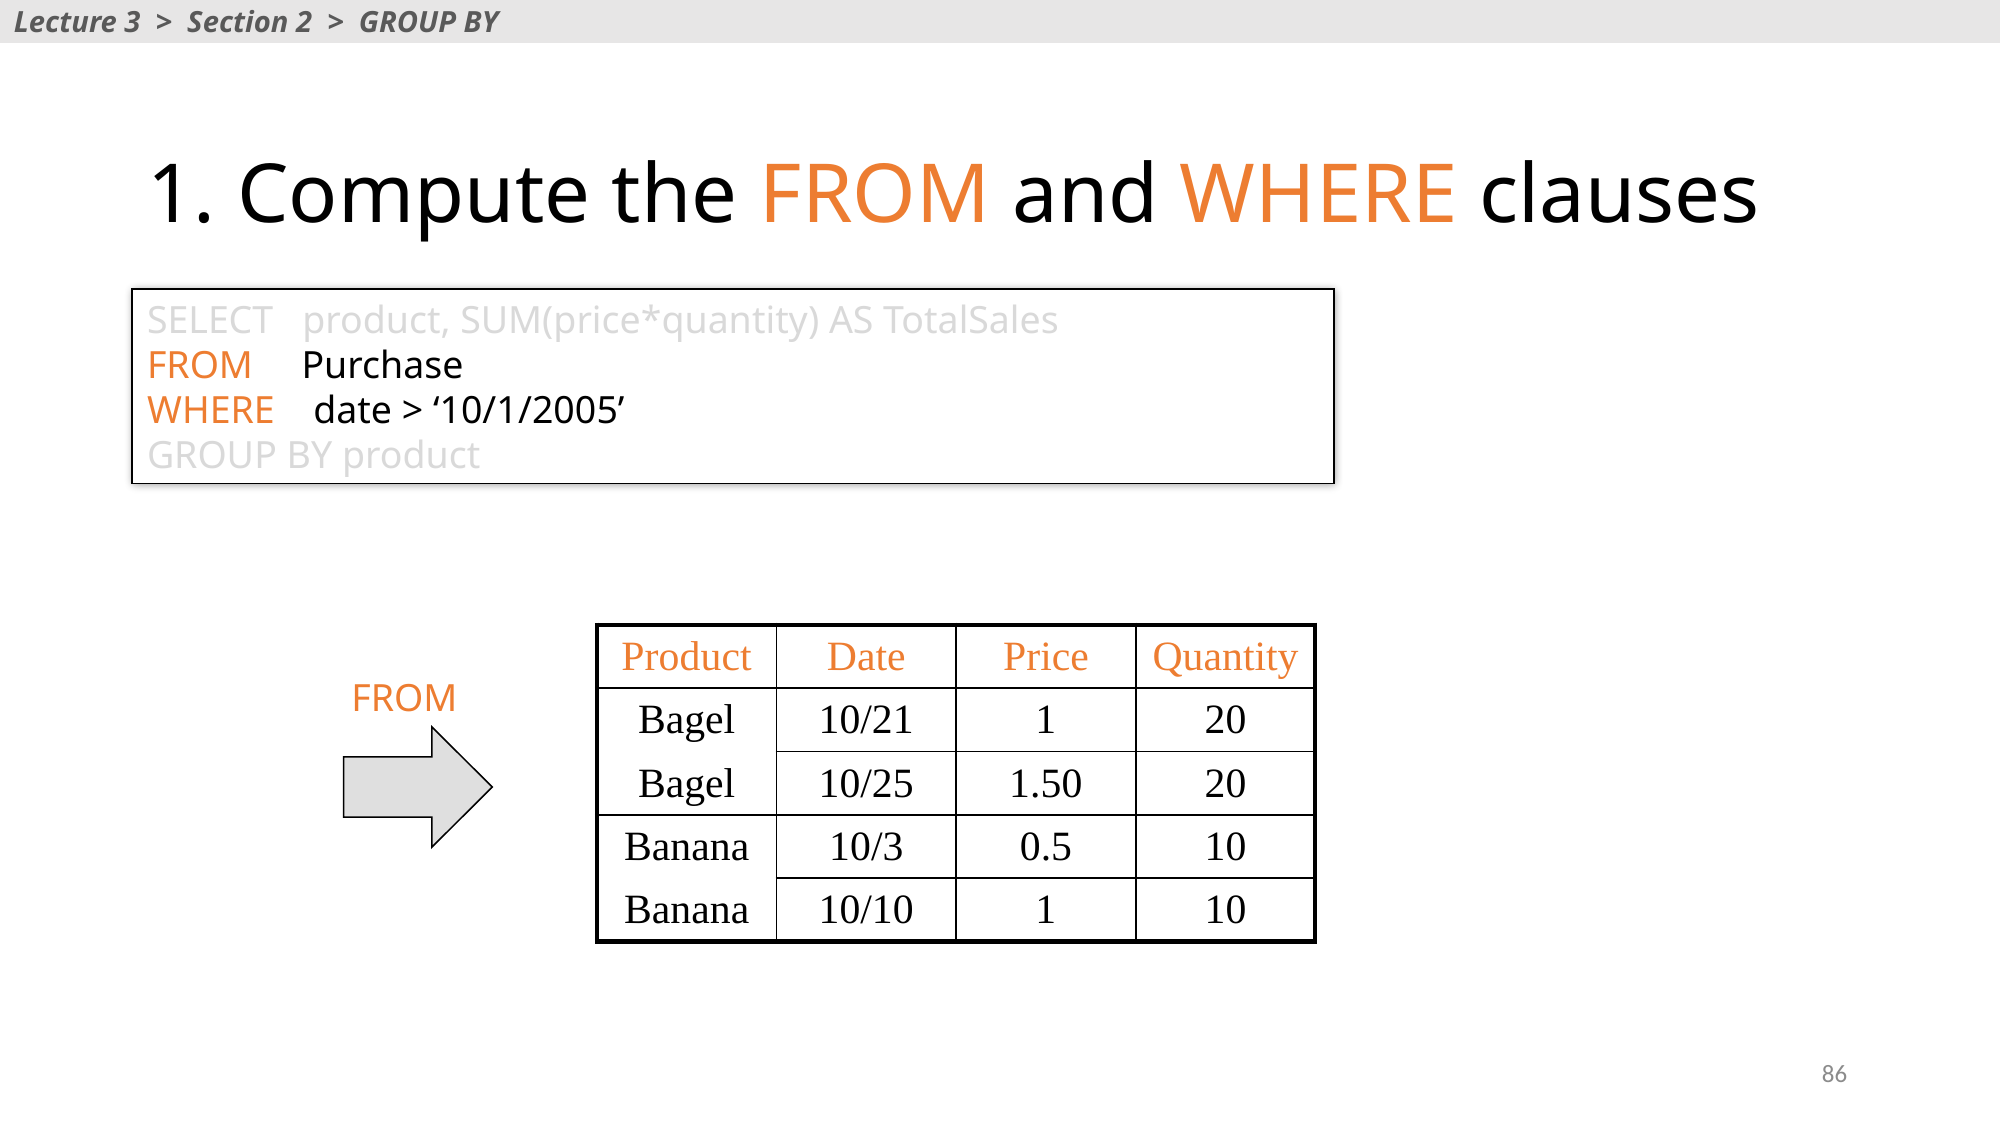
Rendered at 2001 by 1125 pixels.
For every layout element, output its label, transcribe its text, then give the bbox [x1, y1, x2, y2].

table_cell 1.50 [957, 752, 1135, 814]
table_cell 1 [957, 689, 1135, 751]
table_cell Bagel [599, 751, 776, 814]
table_header Quantity [1137, 627, 1313, 687]
table_cell 10/3 [777, 816, 955, 877]
table_cell 10 [1137, 879, 1313, 939]
table_cell 1 [957, 879, 1135, 939]
table_cell 20 [1137, 752, 1313, 814]
table_cell 20 [1137, 689, 1313, 751]
table_header Date [777, 627, 955, 687]
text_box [0, 0, 2000, 47]
title 1. Compute the FROM and WHERE clauses [132, 102, 1781, 290]
table_cell 10/21 [777, 689, 955, 751]
table_cell Banana [599, 816, 776, 878]
text_box [343, 726, 493, 848]
table_cell 0.5 [957, 816, 1135, 877]
table_cell Bagel [599, 689, 776, 751]
table_cell 10/25 [777, 752, 955, 814]
table_cell 10 [1137, 816, 1313, 877]
table_header Product [599, 627, 776, 687]
text_box SELECT product, SUM(price*quantity) AS TotalSales FROM Purchase WHERE date > ‘10/1/2005’ GROUP BY product [132, 288, 1335, 484]
table_header Price [957, 627, 1135, 687]
table_cell 10/10 [777, 879, 955, 939]
text_box FROM [336, 666, 473, 726]
table_cell Banana [599, 878, 776, 939]
slide_number 86 [1412, 1042, 1863, 1103]
